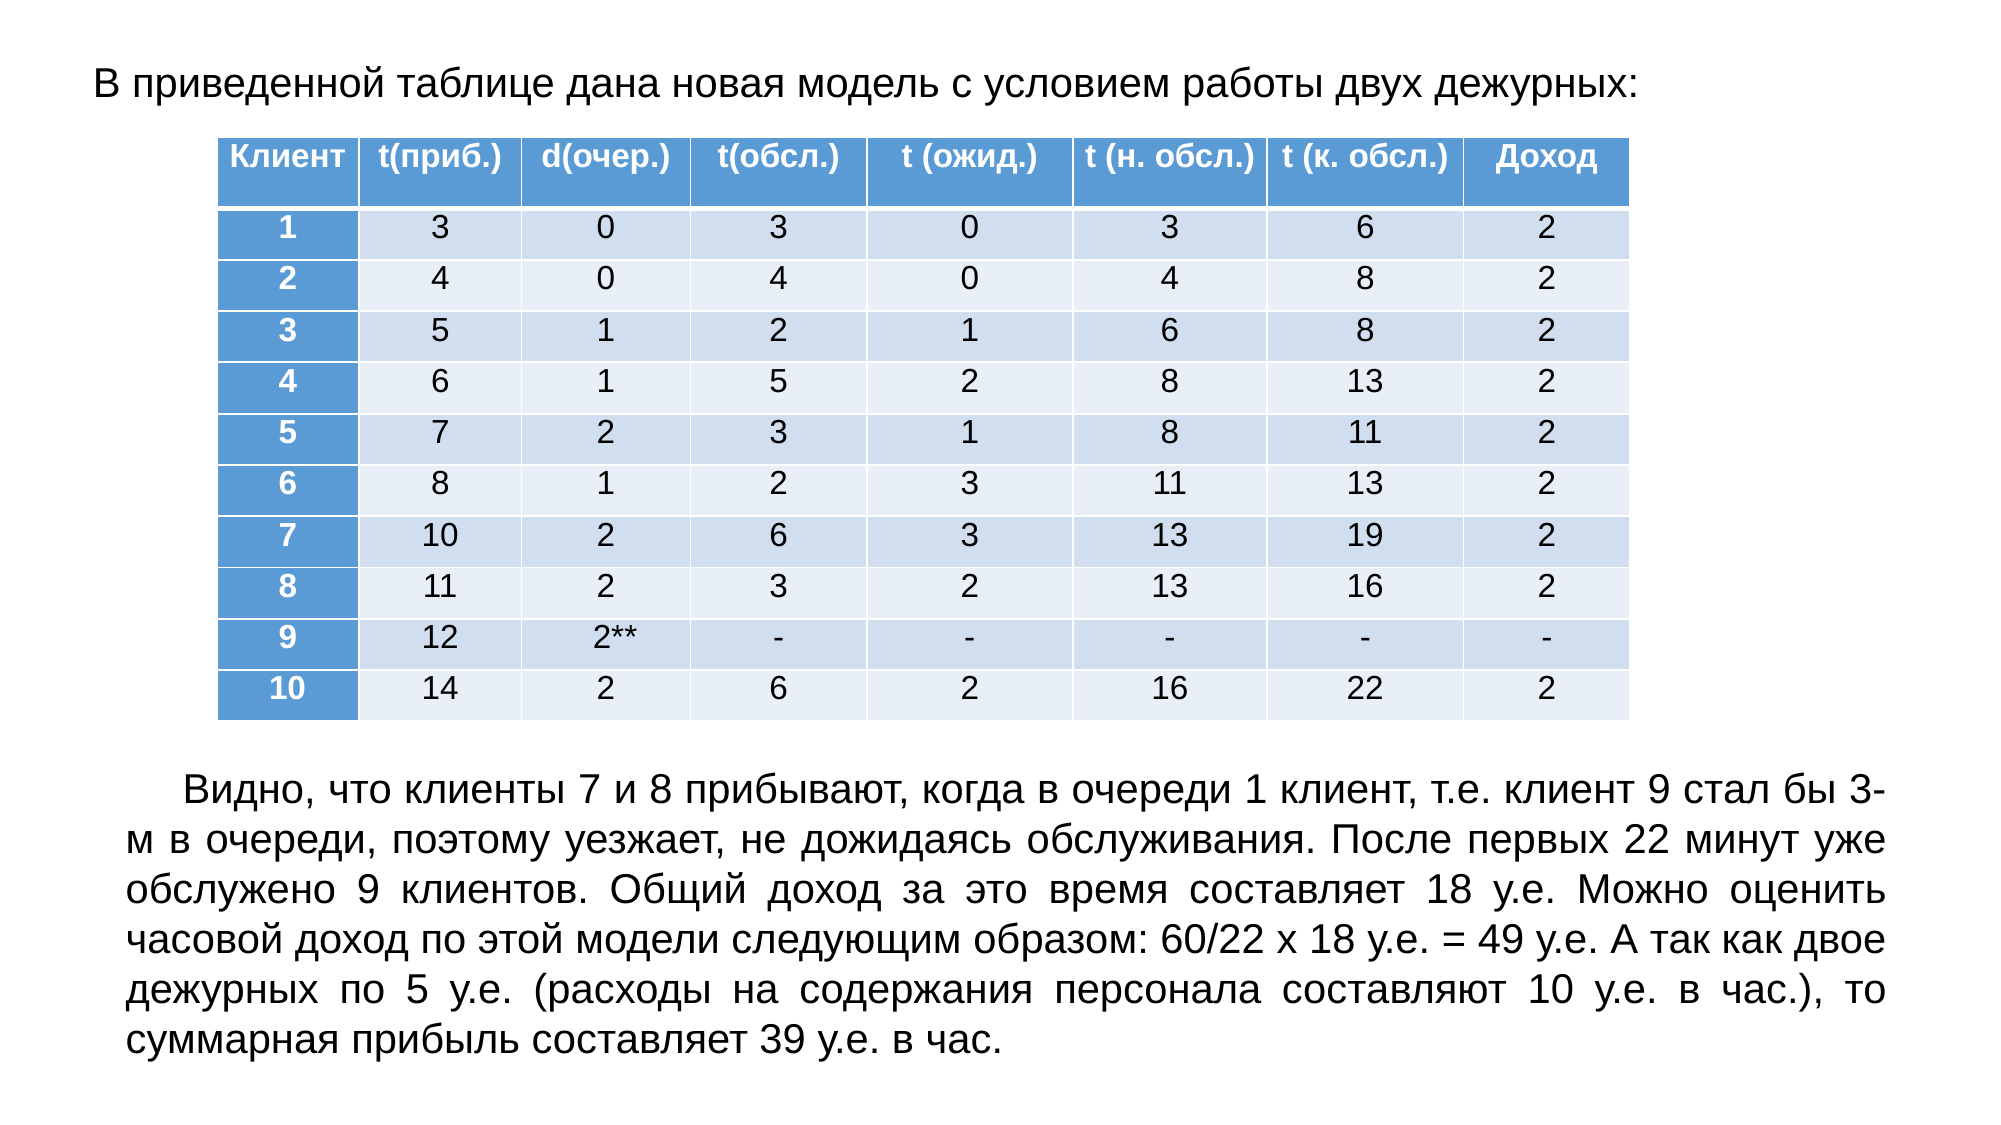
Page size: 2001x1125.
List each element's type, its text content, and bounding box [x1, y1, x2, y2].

table_cell 16 [1268, 568, 1463, 618]
table_cell 6 [691, 671, 866, 720]
table_cell 2 [522, 415, 690, 464]
table_cell 11 [1074, 466, 1266, 515]
table_cell 3 [868, 466, 1072, 515]
table_cell 1 [522, 312, 690, 361]
table_cell 2 [522, 568, 690, 618]
table_cell 2 [1464, 466, 1629, 515]
table_cell 2 [868, 568, 1072, 618]
table_header t (ожид.) [868, 138, 1072, 206]
table_cell 1 [218, 211, 358, 259]
table_cell 2 [1464, 671, 1629, 720]
table_cell 11 [1268, 415, 1463, 464]
table_cell - [1464, 620, 1629, 669]
table_cell 5 [691, 363, 866, 413]
table_cell 2 [522, 517, 690, 567]
table_cell 2 [1464, 363, 1629, 413]
table_header t(обсл.) [691, 138, 866, 206]
table_cell 13 [1074, 517, 1266, 567]
table_cell 4 [691, 261, 866, 310]
table_cell 3 [868, 517, 1072, 567]
table_cell 1 [522, 363, 690, 413]
table_cell 8 [1074, 363, 1266, 413]
table_cell 16 [1074, 671, 1266, 720]
table_header Клиент [218, 138, 358, 206]
table_cell - [691, 620, 866, 669]
table_cell - [1074, 620, 1266, 669]
table_cell 6 [1074, 312, 1266, 361]
table_cell 19 [1268, 517, 1463, 567]
table_cell 3 [691, 568, 866, 618]
table_cell 6 [691, 517, 866, 567]
table_cell 8 [1268, 312, 1463, 361]
table_cell 12 [360, 620, 521, 669]
table_cell 14 [360, 671, 521, 720]
table_cell 7 [360, 415, 521, 464]
table_cell 8 [1268, 261, 1463, 310]
table_cell 0 [522, 261, 690, 310]
table_cell 13 [1074, 568, 1266, 618]
table_cell 2 [868, 363, 1072, 413]
table_cell 10 [218, 671, 358, 720]
table_header t (к. обсл.) [1268, 138, 1463, 206]
table_cell 1 [868, 415, 1072, 464]
table_cell 2 [1464, 568, 1629, 618]
table_cell 1 [868, 312, 1072, 361]
table_cell 2 [522, 671, 690, 720]
table_cell 13 [1268, 363, 1463, 413]
table_cell 2 [691, 312, 866, 361]
table_cell 11 [360, 568, 521, 618]
table_cell 3 [1074, 211, 1266, 259]
table_header Доход [1464, 138, 1629, 206]
table_cell 0 [522, 211, 690, 259]
table_cell - [868, 620, 1072, 669]
table_cell 8 [218, 568, 358, 618]
table_cell 4 [360, 261, 521, 310]
table_cell 22 [1268, 671, 1463, 720]
table_cell 4 [218, 363, 358, 413]
table_cell 6 [360, 363, 521, 413]
table_cell 2 [1464, 211, 1629, 259]
table_cell 2 [1464, 517, 1629, 567]
table_cell 2 [868, 671, 1072, 720]
table_cell 2** [522, 620, 690, 669]
table_header d(очер.) [522, 138, 690, 206]
table_cell 5 [218, 415, 358, 464]
table_cell 2 [1464, 415, 1629, 464]
table_cell 8 [360, 466, 521, 515]
table_cell 4 [1074, 261, 1266, 310]
table_cell 6 [218, 466, 358, 515]
table_cell 2 [691, 466, 866, 515]
table_cell 2 [1464, 261, 1629, 310]
table_cell 6 [1268, 211, 1463, 259]
text_box В приведенной таблице дана новая модель с условием работы двух дежурных: [78, 48, 1931, 114]
table_cell 3 [218, 312, 358, 361]
table_cell 13 [1268, 466, 1463, 515]
table_cell 9 [218, 620, 358, 669]
table_cell 0 [868, 261, 1072, 310]
table_cell 7 [218, 517, 358, 567]
table_cell - [1268, 620, 1463, 669]
table_cell 0 [868, 211, 1072, 259]
table_cell 3 [691, 211, 866, 259]
table_cell 5 [360, 312, 521, 361]
table_cell 8 [1074, 415, 1266, 464]
table_cell 10 [360, 517, 521, 567]
table_cell 2 [218, 261, 358, 310]
text_box Видно, что клиенты 7 и 8 прибывают, когда в очереди 1 клиент, т.е. клиент 9 стал бы 3-м в очереди, поэтому уезжает, не дожидаясь обслуживания. После первых 22 минут уже обслужено 9 клиентов. Общий доход за это время составляет 18 у.е. Можно оценить часовой доход по этой модели следующим образом: 60/22 х 18 у.е. = 49 у.е. А так как двое дежурных по 5 у.е. (расходы на содержания персонала составляют 10 у.е. в час.), то суммарная прибыль составляет 39 у.е. в час. [110, 754, 1902, 1069]
table_cell 3 [360, 211, 521, 259]
table_header t(приб.) [360, 138, 521, 206]
table_cell 2 [1464, 312, 1629, 361]
table_header t (н. обсл.) [1074, 138, 1266, 206]
table_cell 3 [691, 415, 866, 464]
table_cell 1 [522, 466, 690, 515]
